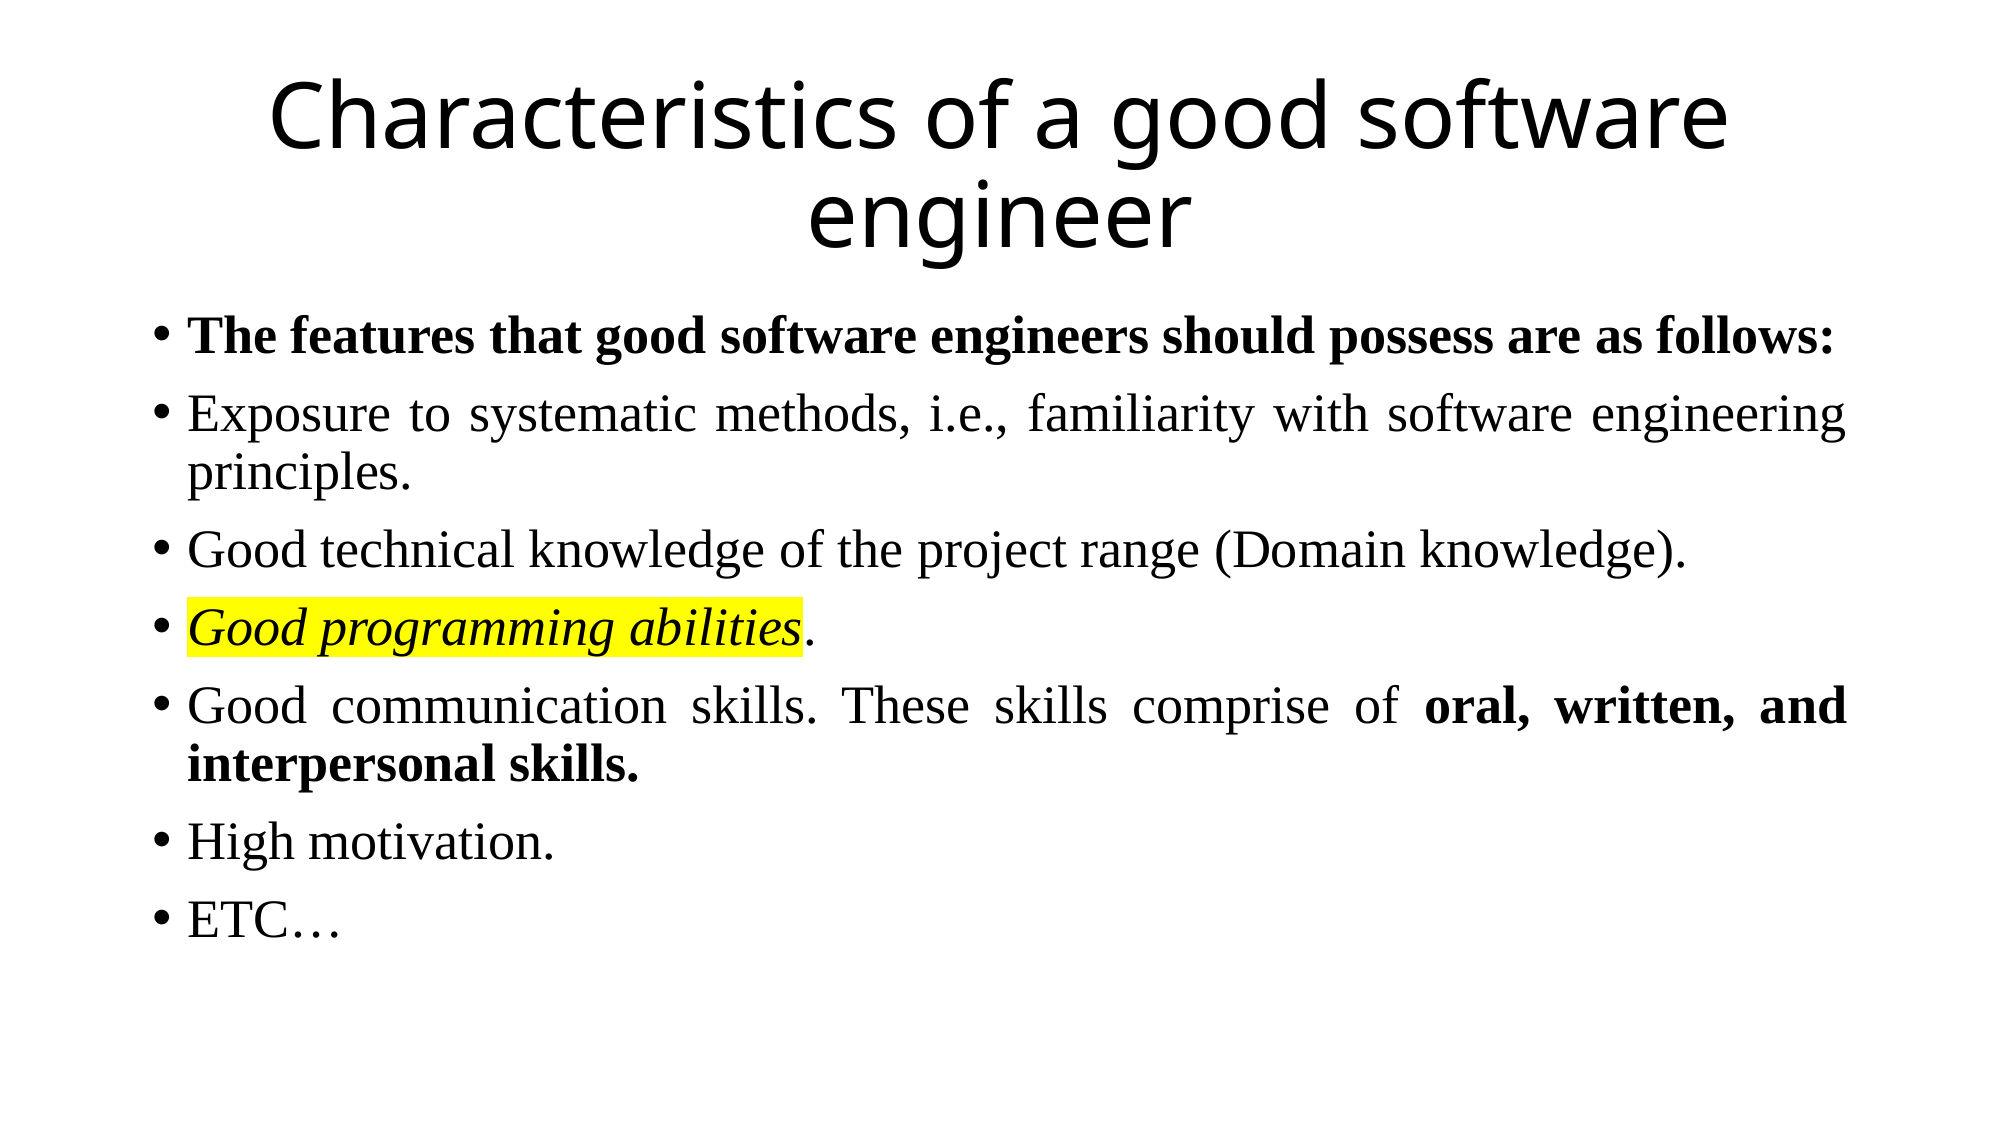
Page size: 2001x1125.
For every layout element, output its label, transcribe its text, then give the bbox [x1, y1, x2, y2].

list The features that good software engineers should possess are as follows: Exposure to systematic methods, i.e., familiarity with software engineering principles. Good technical knowledge of the project range (Domain knowledge). Good programming abilities. Good communication skills. These skills comprise of oral, written, and interpersonal skills. High motivation. ETC… [137, 299, 1863, 1014]
title Characteristics of a good software engineer [137, 59, 1863, 278]
